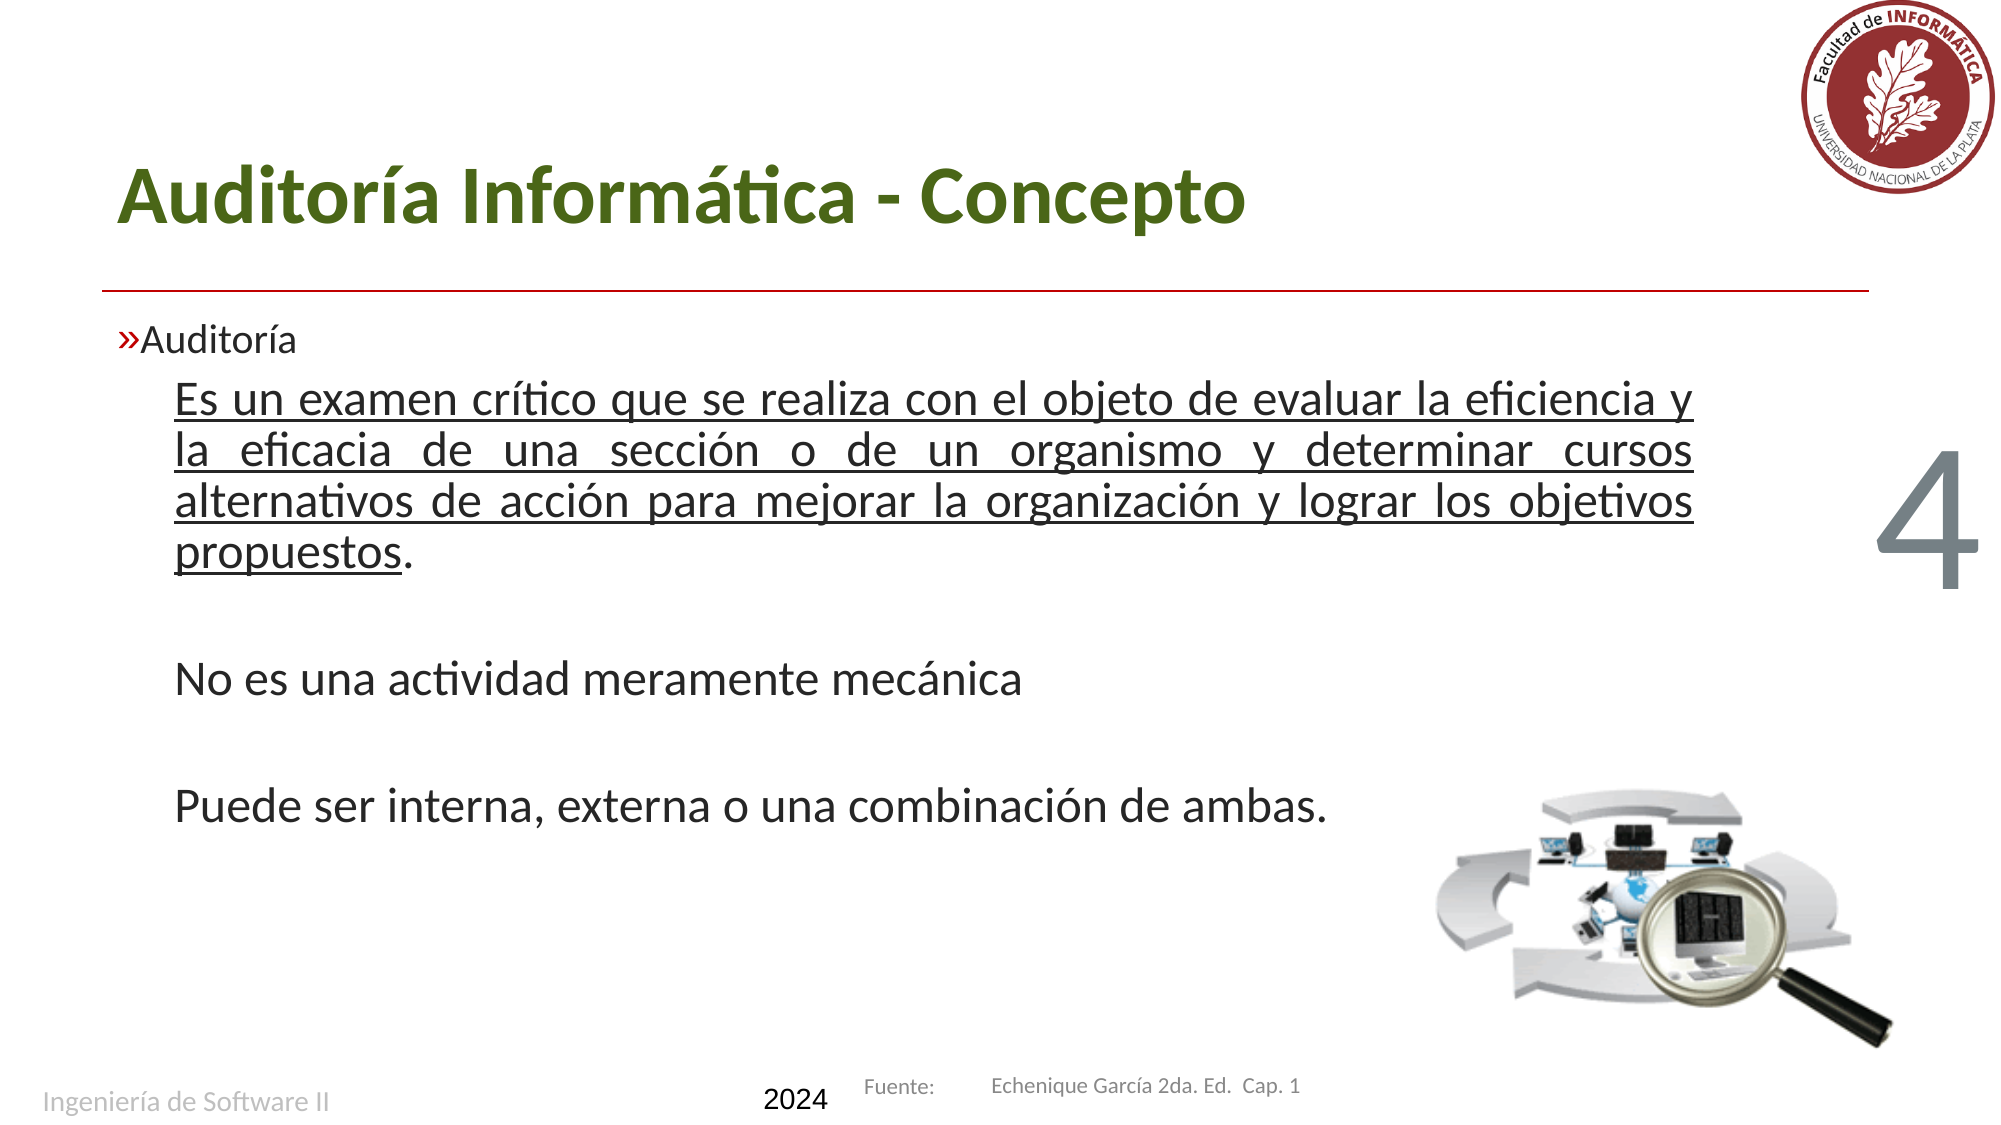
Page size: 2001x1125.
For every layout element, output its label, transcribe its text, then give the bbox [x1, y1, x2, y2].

list Echenique García 2da. Ed. Cap. 1 [976, 1067, 1435, 1118]
picture [1801, 0, 2000, 195]
footer Ingeniería de Software II [27, 1075, 382, 1111]
picture [1434, 786, 1896, 1051]
title Auditoría Informática - Concepto [102, 105, 1747, 291]
slide_number 4 [1709, 467, 1998, 640]
list Auditoría Es un examen crítico que se realiza con el objeto de evaluar la eficiencia y la eficacia de una sección o de un organismo y determinar cursos alternativos de acción para mejorar la organización y lograr los objetivos propuestos. No es una actividad meramente mecánica Puede ser interna, externa o una combinación de ambas. [102, 312, 1709, 1047]
